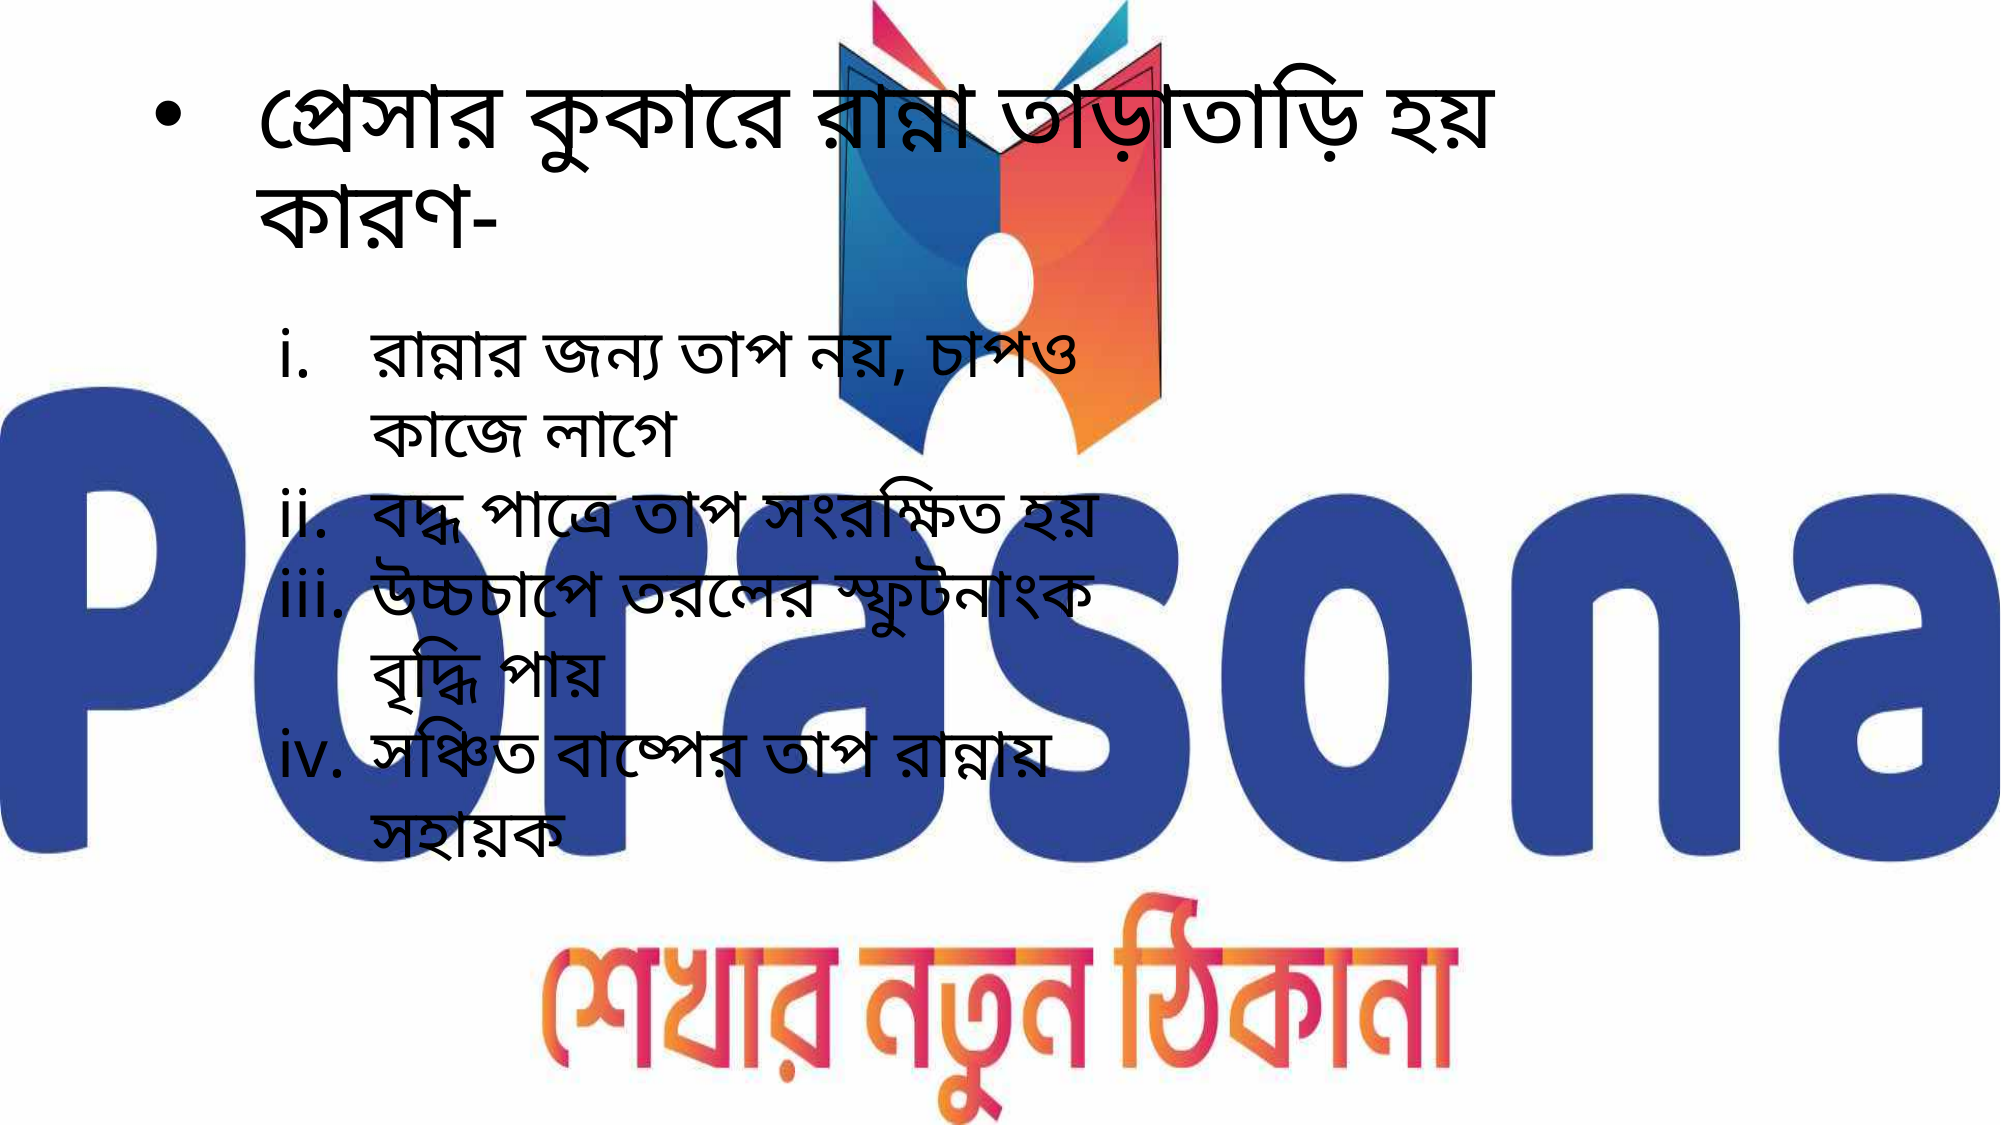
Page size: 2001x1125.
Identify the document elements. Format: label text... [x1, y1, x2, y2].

title প্রেসার কুকারে রান্না তাড়াতাড়ি হয় কারণ- [137, 59, 1760, 278]
picture [0, 0, 2001, 1125]
text_box রান্নার জন্য তাপ নয়, চাপও কাজে লাগে বদ্ধ পাত্রে তাপ সংরক্ষিত হয় উচ্চচাপে তরলের স্ফুটনাংক বৃদ্ধি পায় সঞ্চিত বাষ্পের তাপ রান্নায় সহায়ক [262, 303, 1208, 878]
